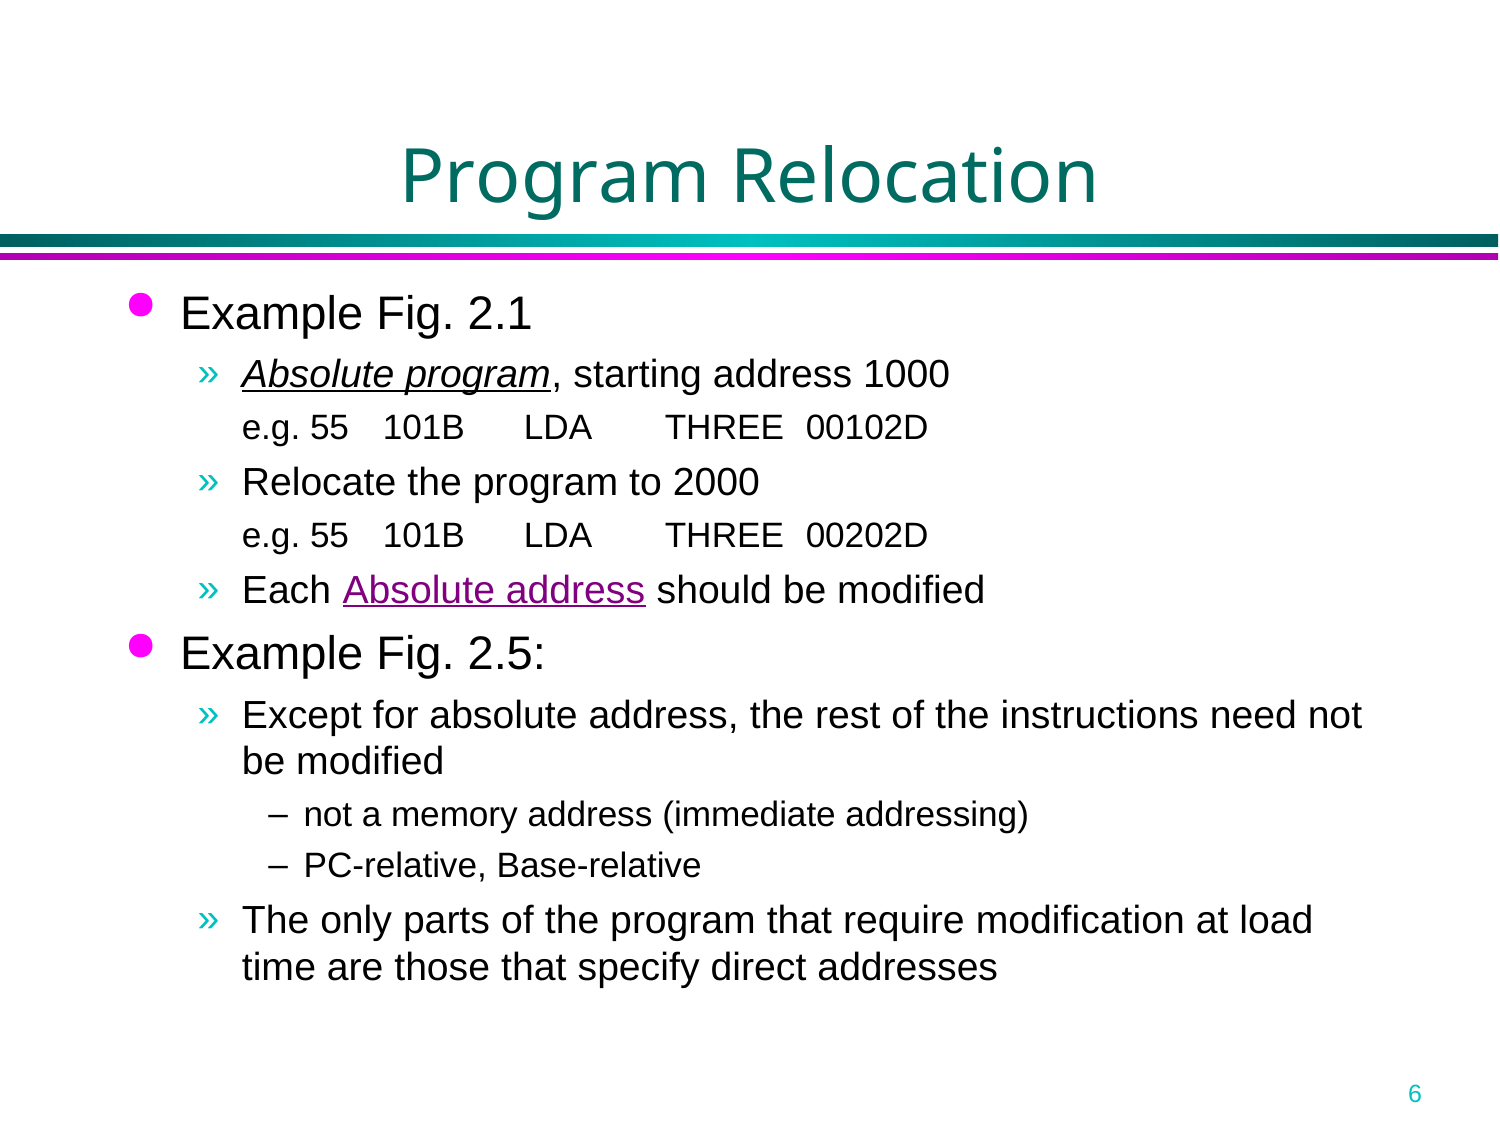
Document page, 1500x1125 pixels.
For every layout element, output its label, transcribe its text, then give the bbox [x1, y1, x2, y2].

title Program Relocation [112, 37, 1388, 225]
list Example Fig. 2.1 Absolute program, starting address 1000 e.g. 55 101B LDA THREE 00102D Relocate the program to 2000 e.g. 55 101B LDA THREE 00202D Each Absolute address should be modified Example Fig. 2.5: Except for absolute address, the rest of the instructions need not be modified not a memory address (immediate addressing) PC-relative, Base-relative The only parts of the program that require modification at load time are those that specify direct addresses [112, 275, 1388, 1000]
